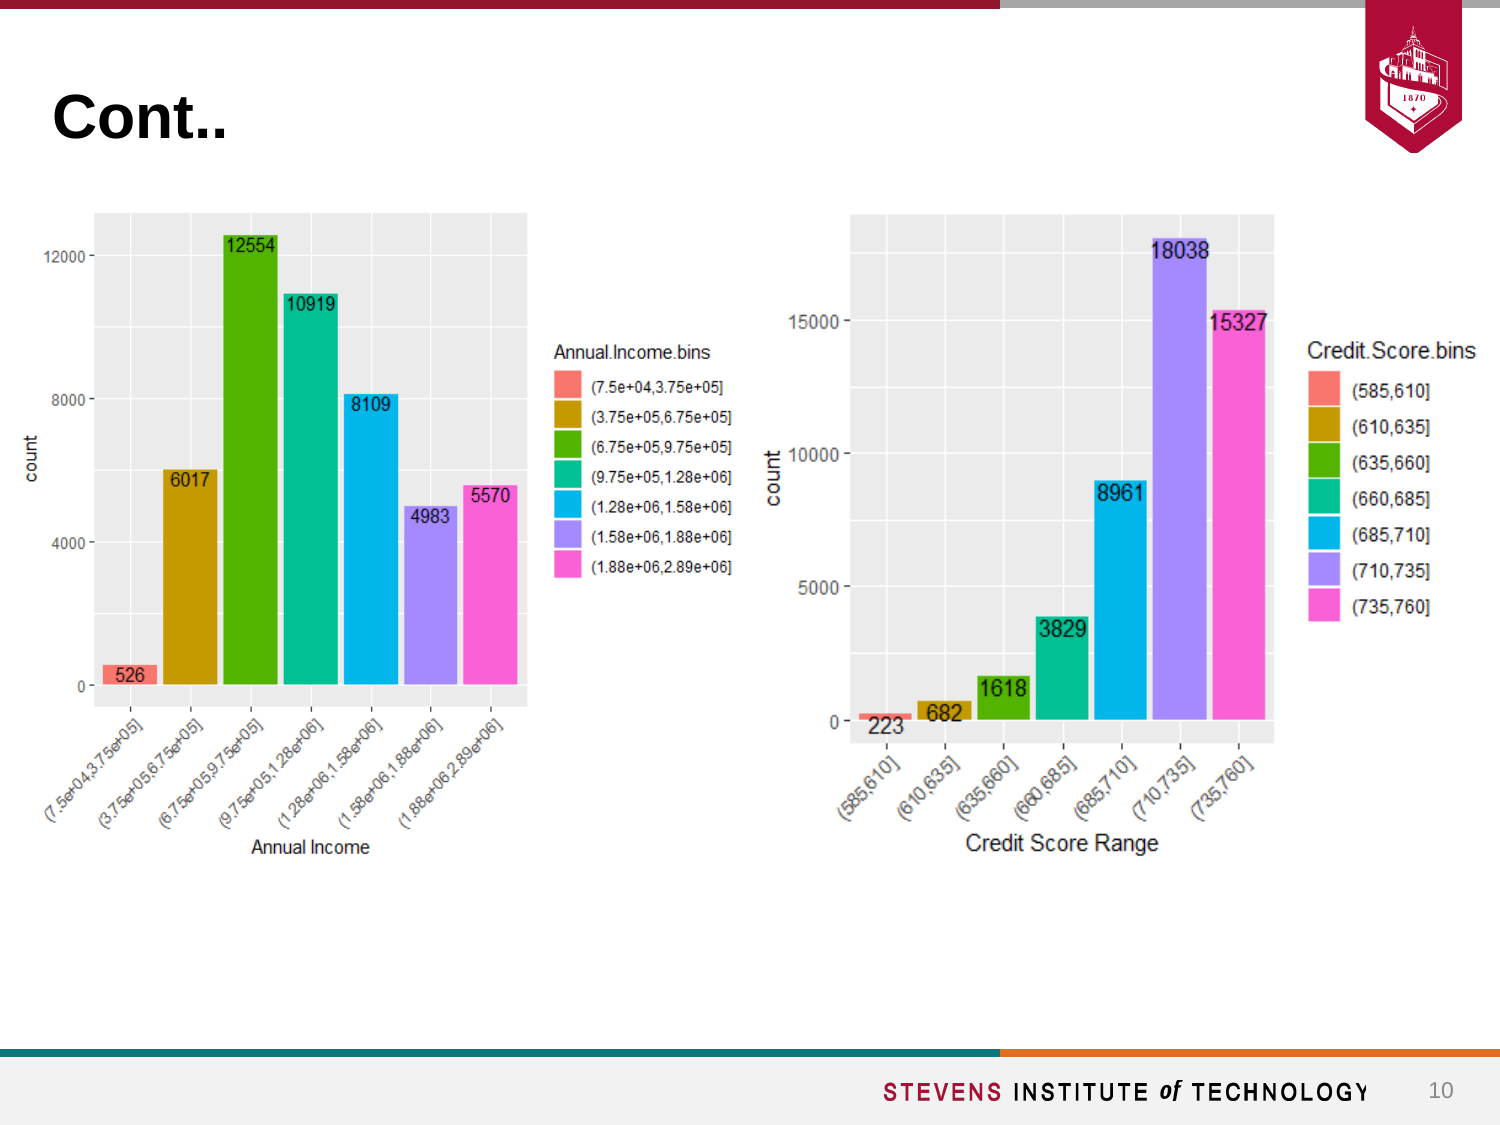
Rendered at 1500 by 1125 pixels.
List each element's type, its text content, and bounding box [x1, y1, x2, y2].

title Cont.. [37, 68, 1236, 157]
slide_number 10 [1401, 1059, 1481, 1120]
picture [884, 1080, 1366, 1101]
picture [12, 204, 1499, 867]
picture [1365, 0, 1462, 153]
